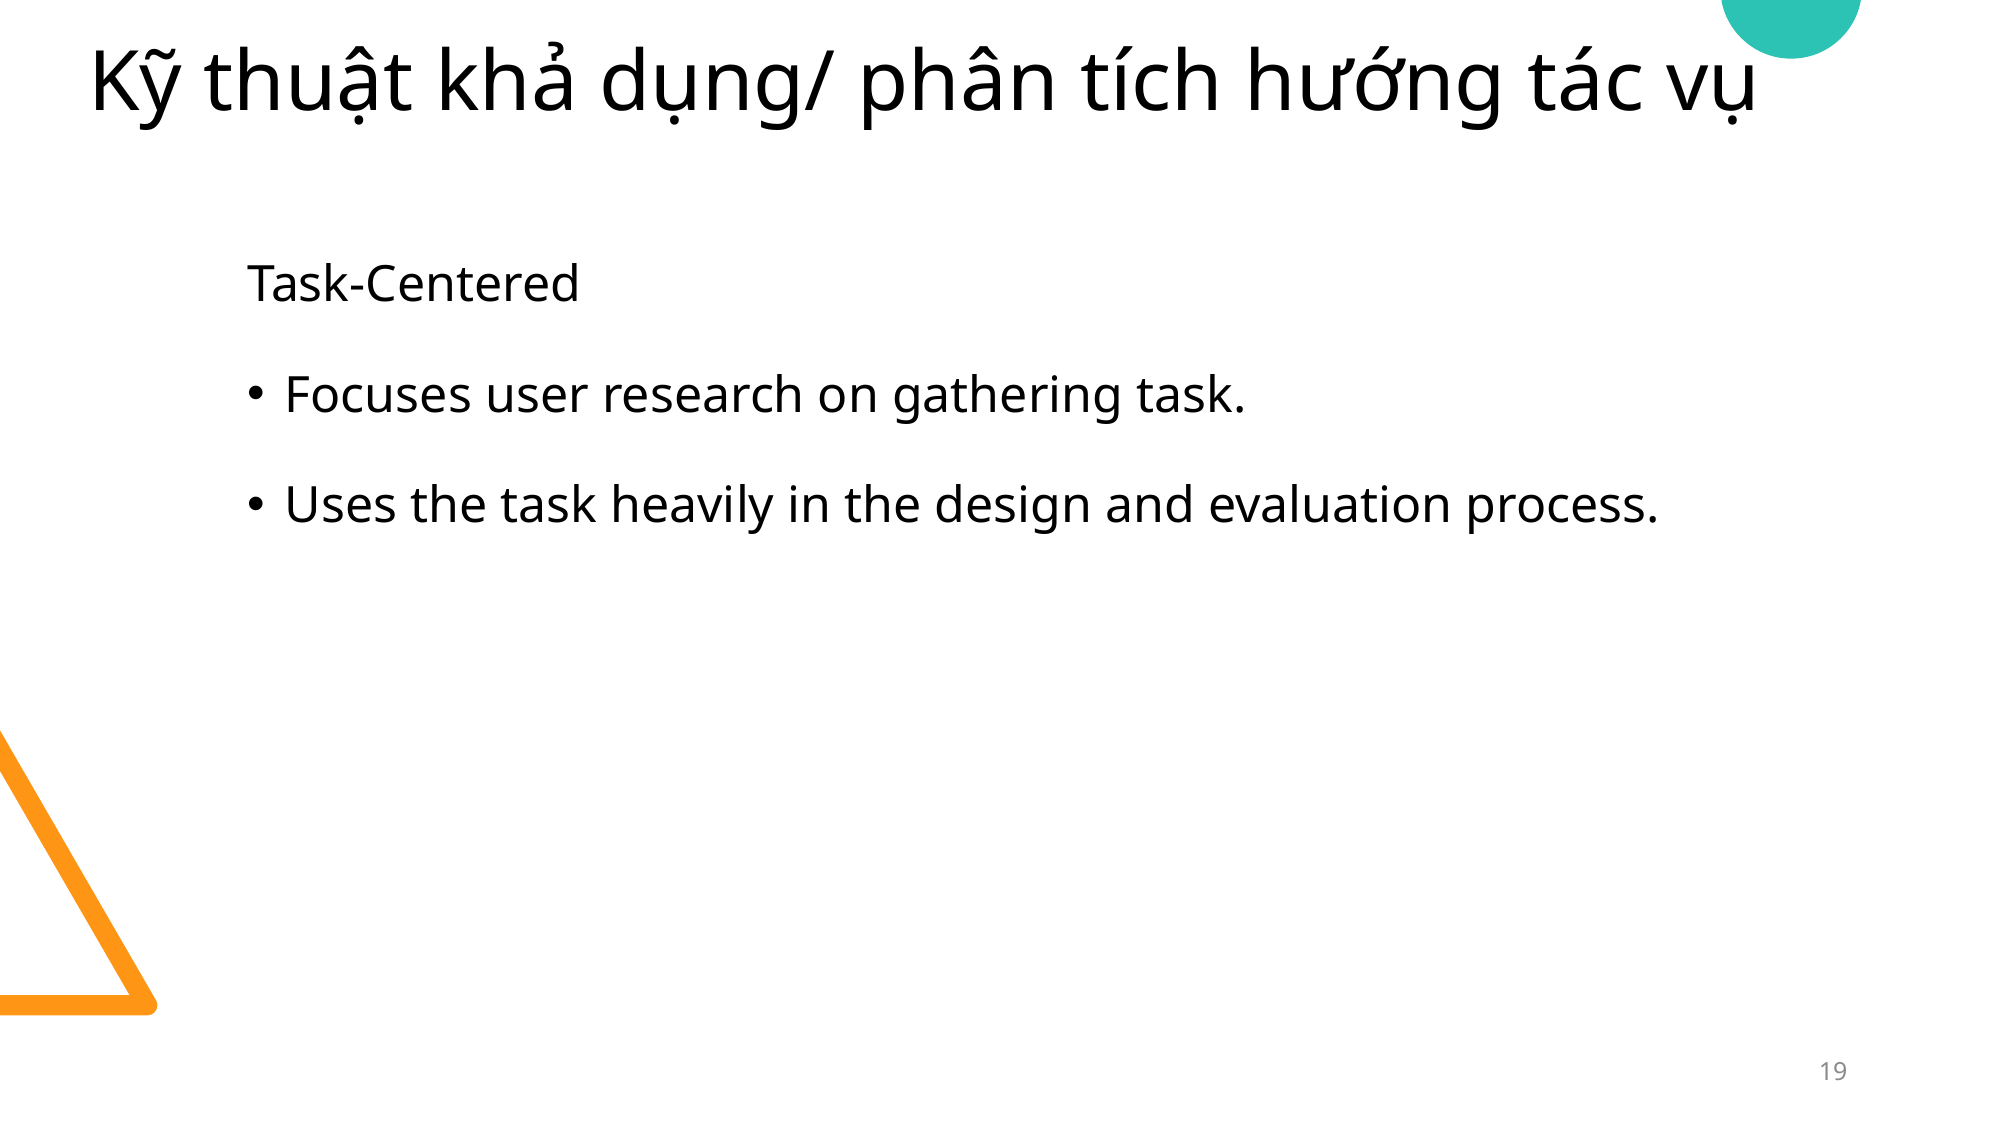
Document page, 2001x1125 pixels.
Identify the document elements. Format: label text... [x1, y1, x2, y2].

list Task-Centered Focuses user research on gathering task. Uses the task heavily in the design and evaluation process. [232, 213, 1768, 997]
title Kỹ thuật khả dụng/ phân tích hướng tác vụ [73, 0, 1944, 168]
slide_number 19 [1412, 1042, 1863, 1103]
